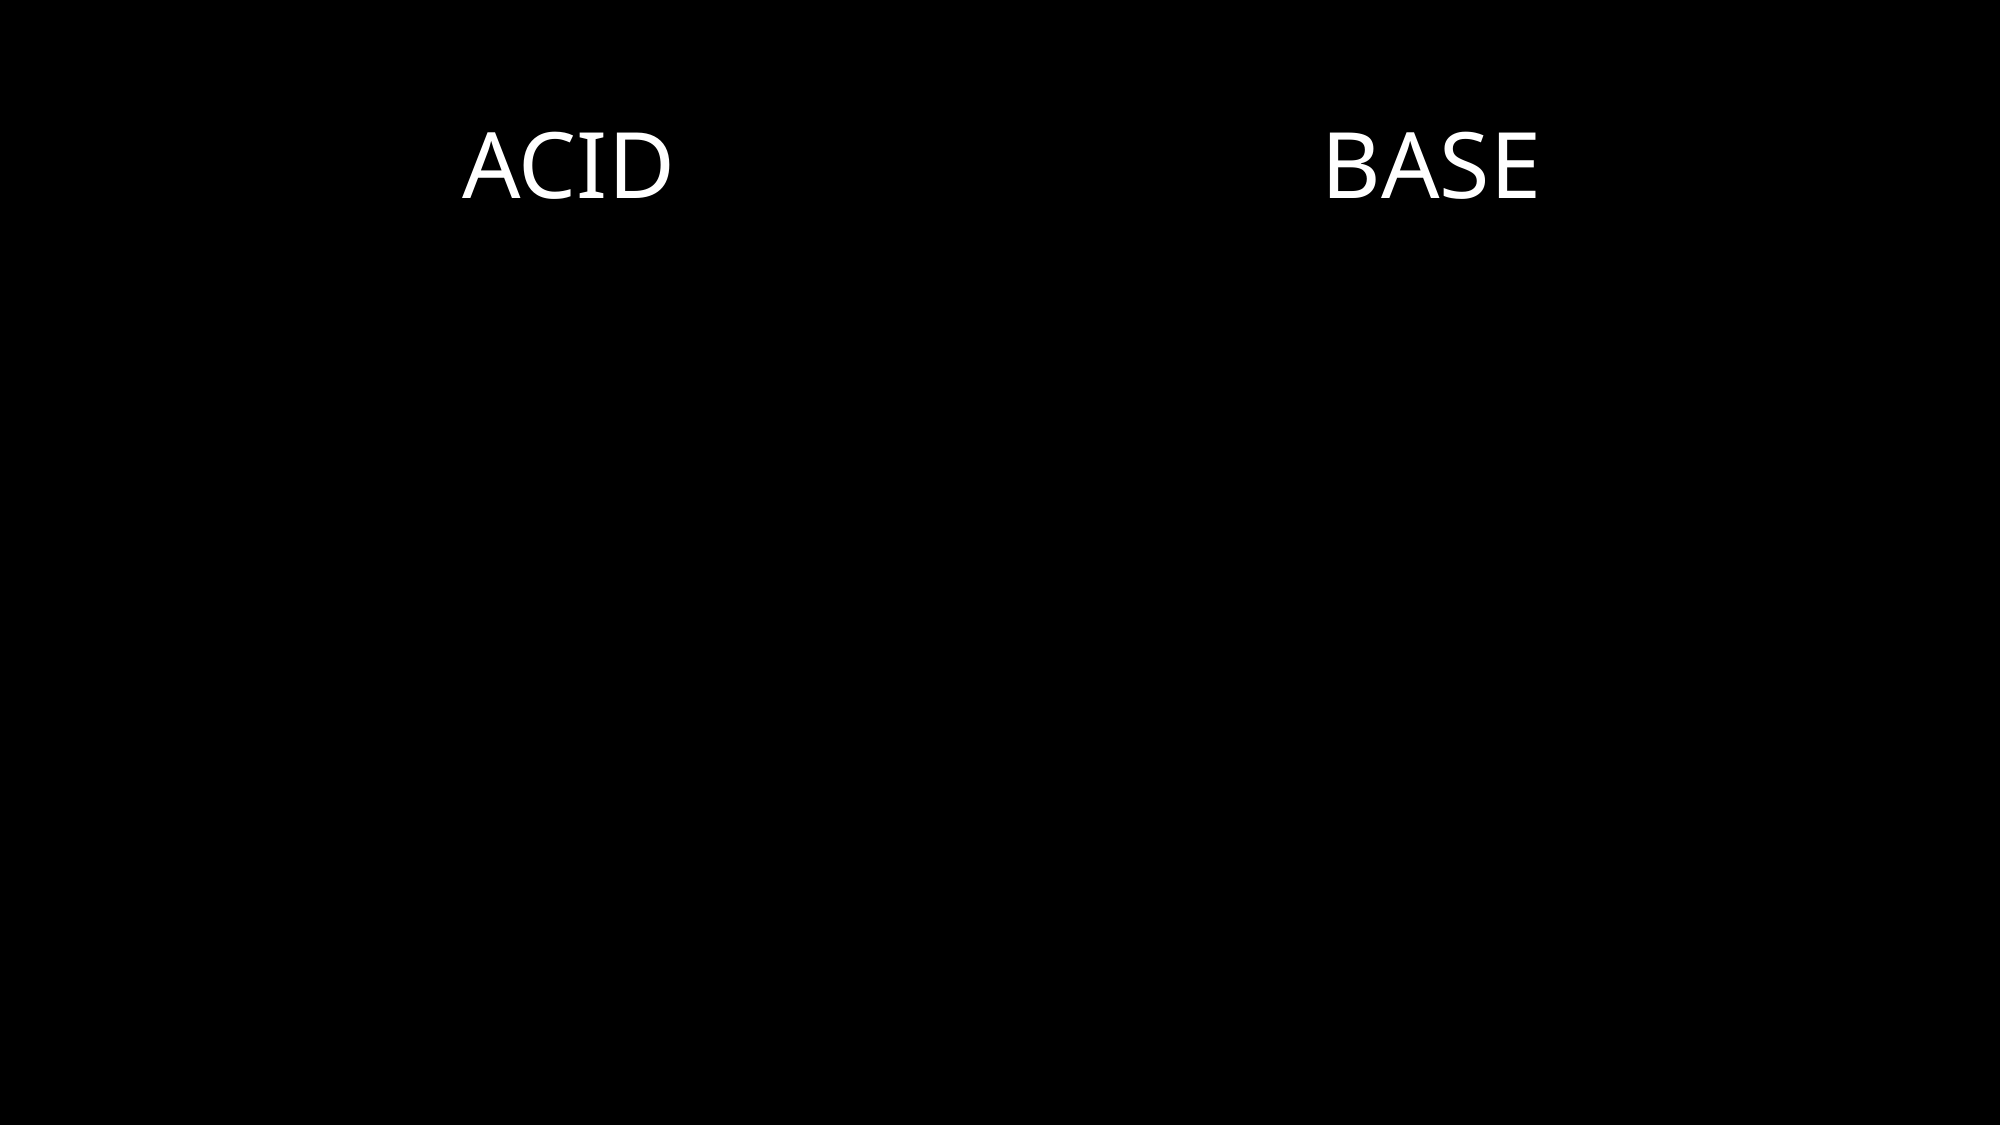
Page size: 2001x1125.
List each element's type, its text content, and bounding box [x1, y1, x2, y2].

title ACID [137, 59, 999, 278]
text_box BASE [999, 59, 1863, 278]
